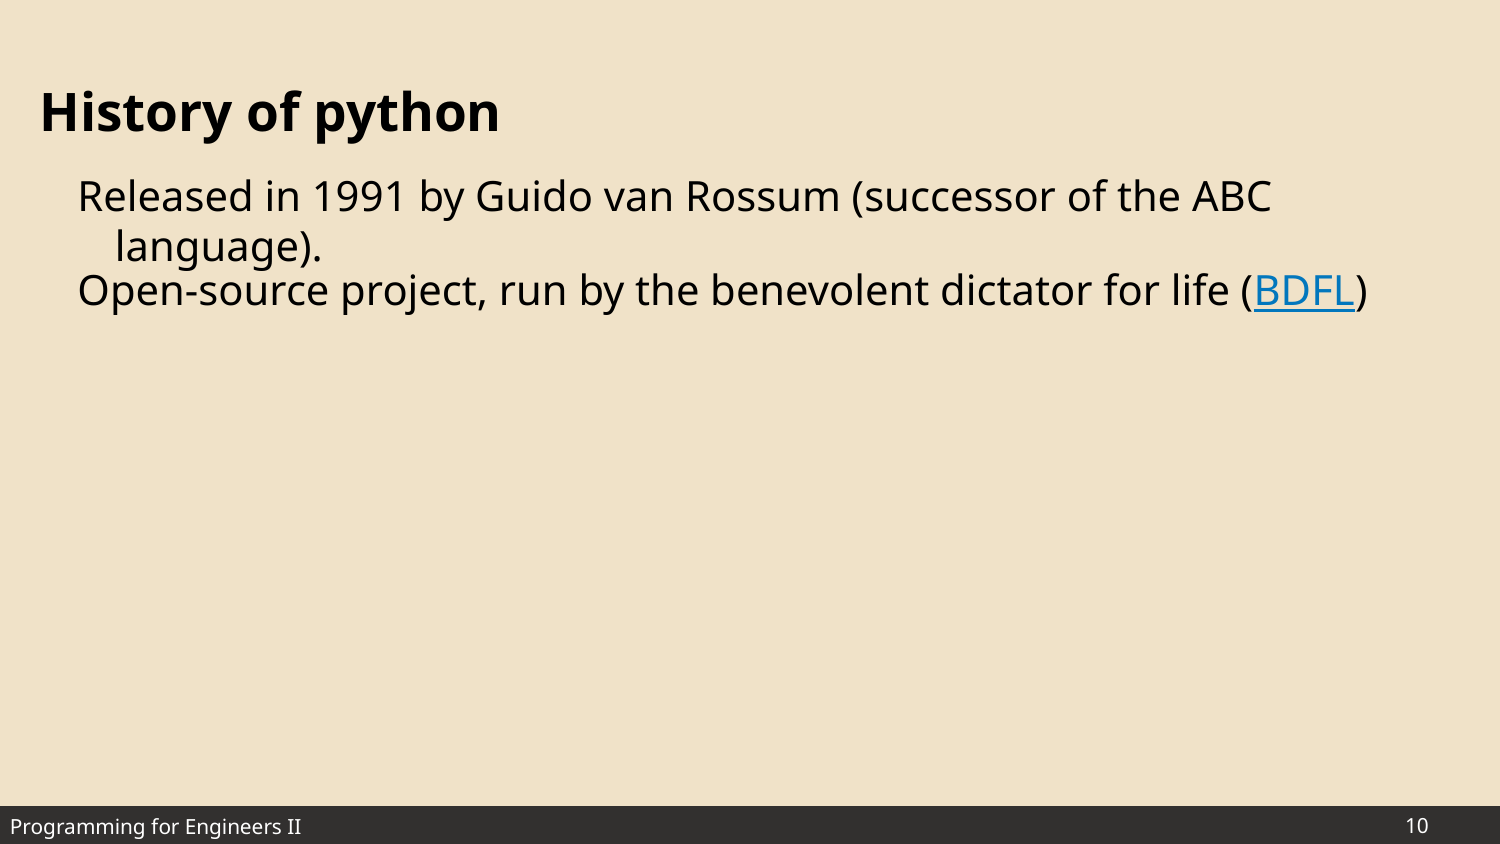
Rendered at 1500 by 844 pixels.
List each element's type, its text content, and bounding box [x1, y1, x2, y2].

title History of python [24, 63, 1475, 158]
subtitle Open-source project, run by the benevolent dictator for life (BDFL) [24, 257, 1475, 328]
slide_number ‹#› [1353, 806, 1444, 844]
subtitle Released in 1991 by Guido van Rossum (successor of the ABC language). [24, 182, 1475, 257]
